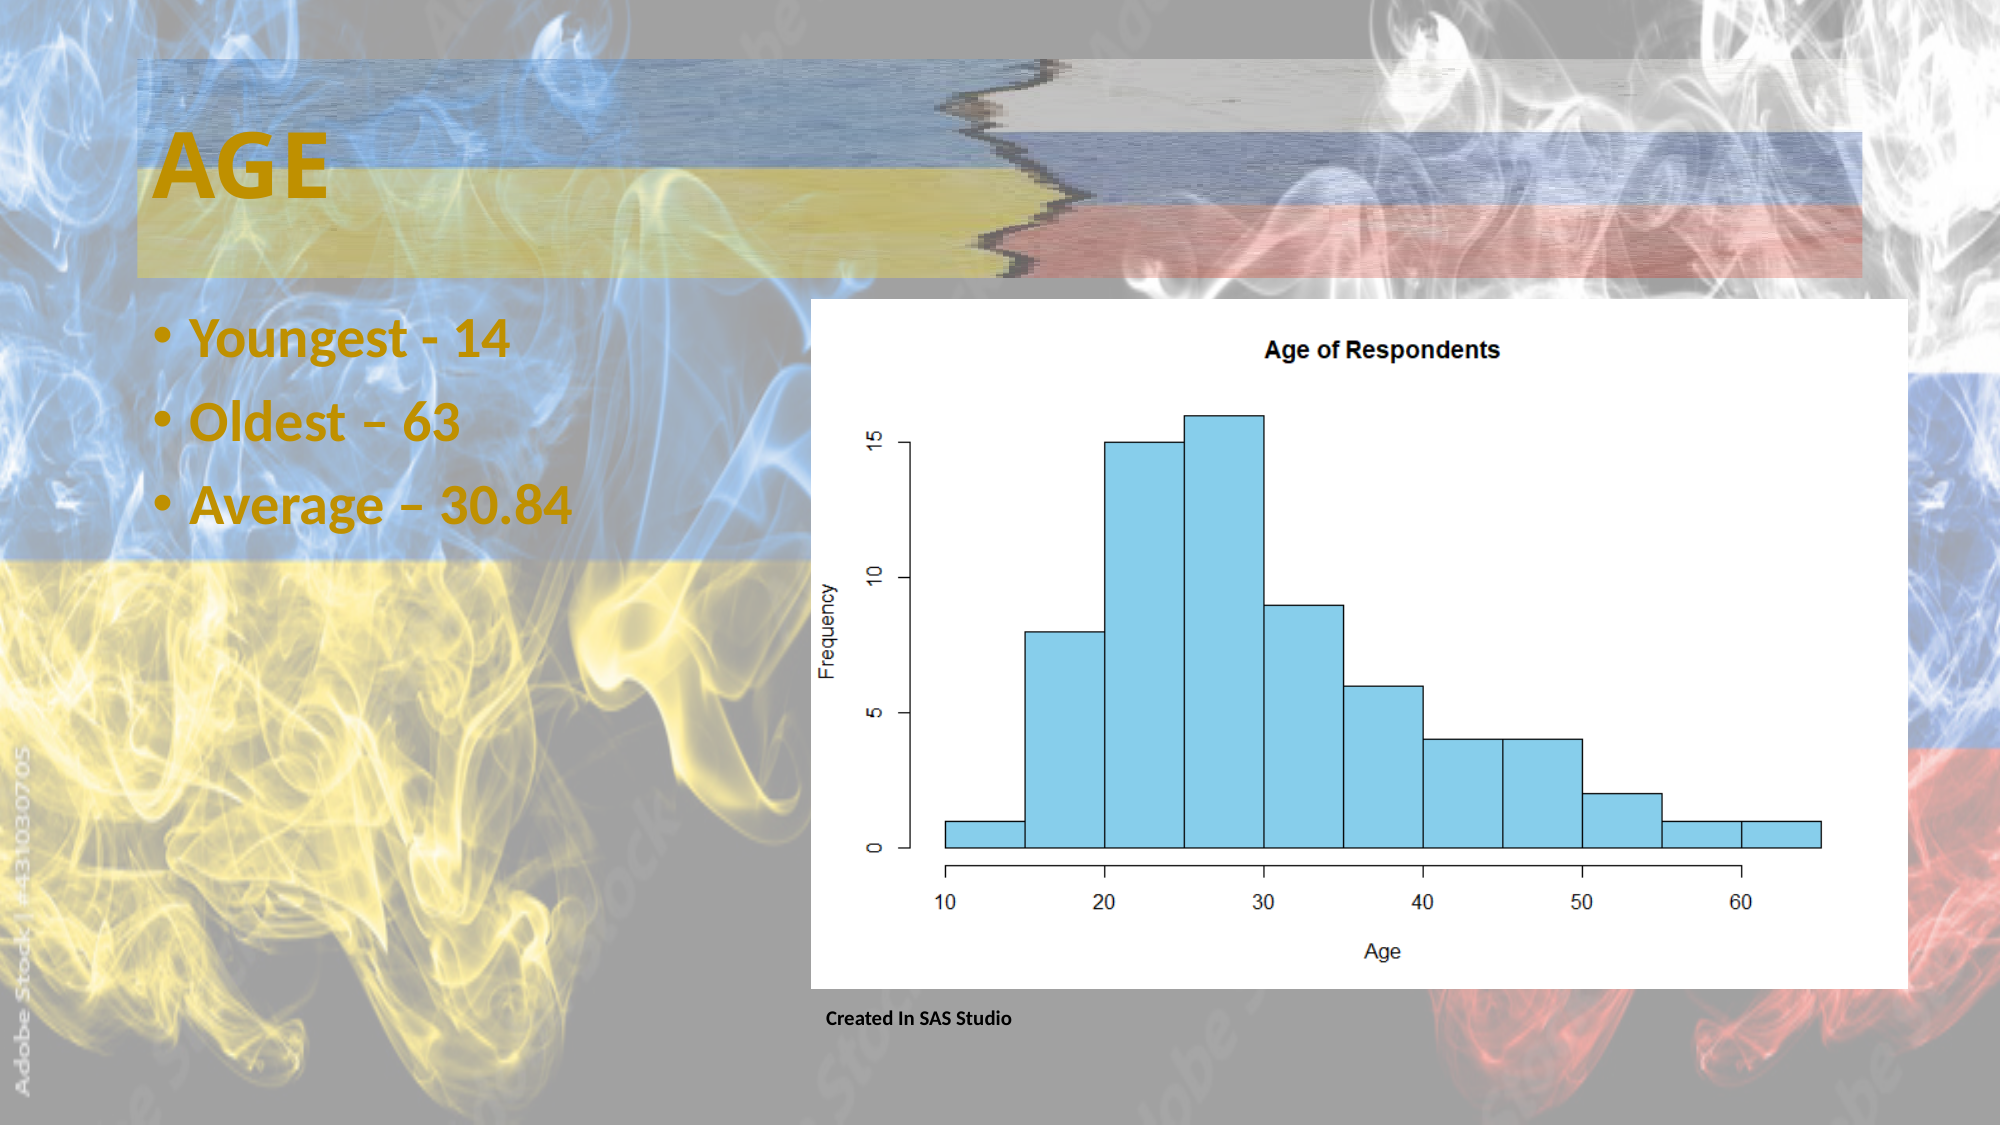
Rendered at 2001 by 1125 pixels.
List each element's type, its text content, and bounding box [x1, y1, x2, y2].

title AGE [137, 59, 1863, 278]
text_box Created In SAS Studio [811, 997, 1116, 1037]
picture [811, 299, 1908, 990]
list Youngest - 14 Oldest – 63 Average – 30.84 [137, 299, 1863, 1014]
